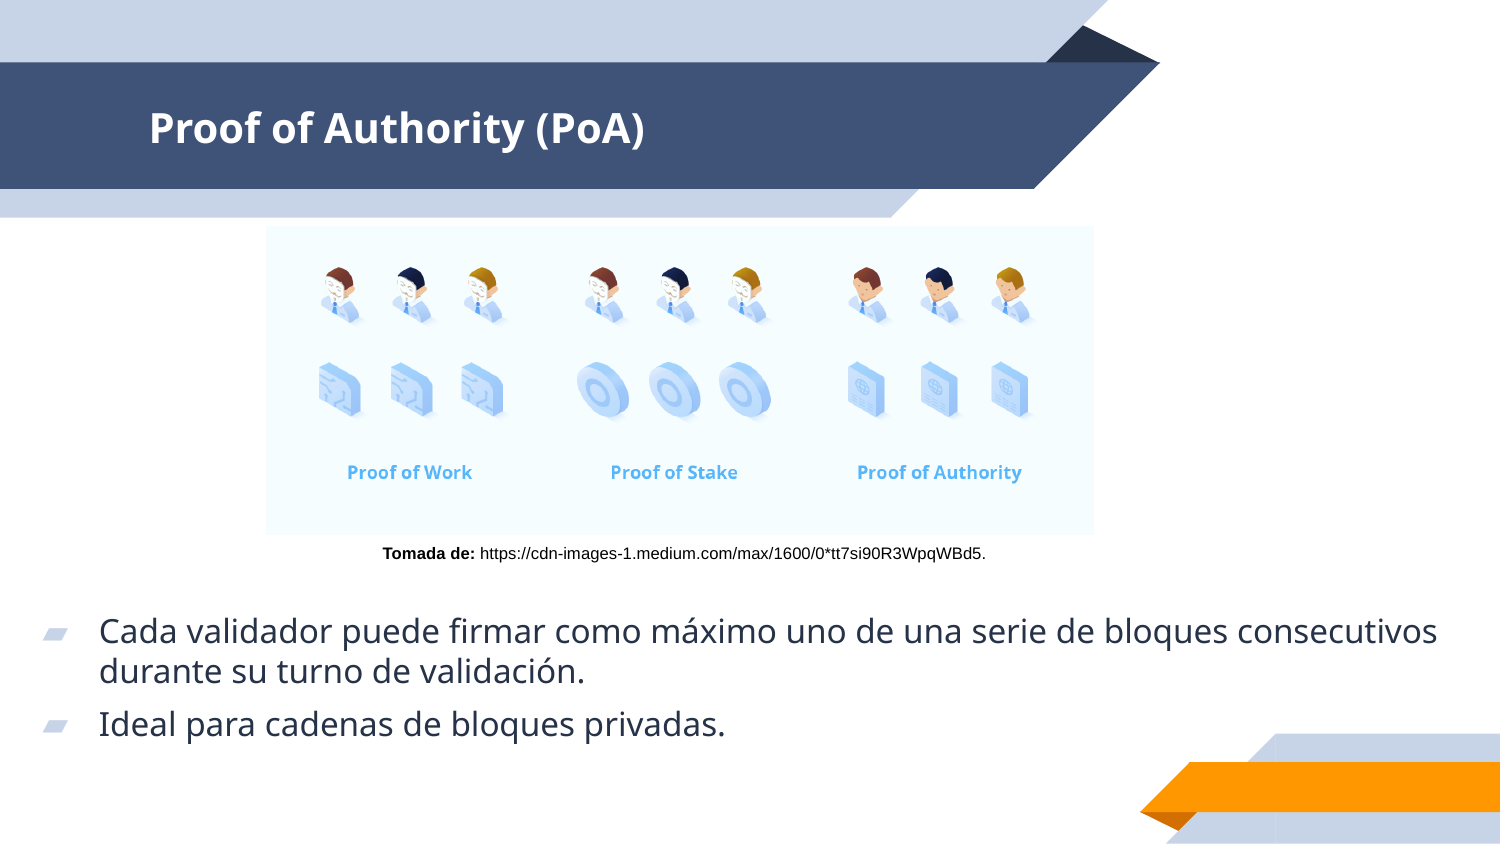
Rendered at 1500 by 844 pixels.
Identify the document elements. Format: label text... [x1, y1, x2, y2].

text_box Tomada de: https://cdn-images-1.medium.com/max/1600/0*tt7si90R3WpqWBd5. [367, 503, 1214, 603]
title Proof of Authority (PoA) [133, 64, 1035, 190]
picture [266, 226, 1094, 535]
list Cada validador puede firmar como máximo uno de una serie de bloques consecutivos durante su turno de validación. Ideal para cadenas de bloques privadas. [27, 603, 1478, 803]
